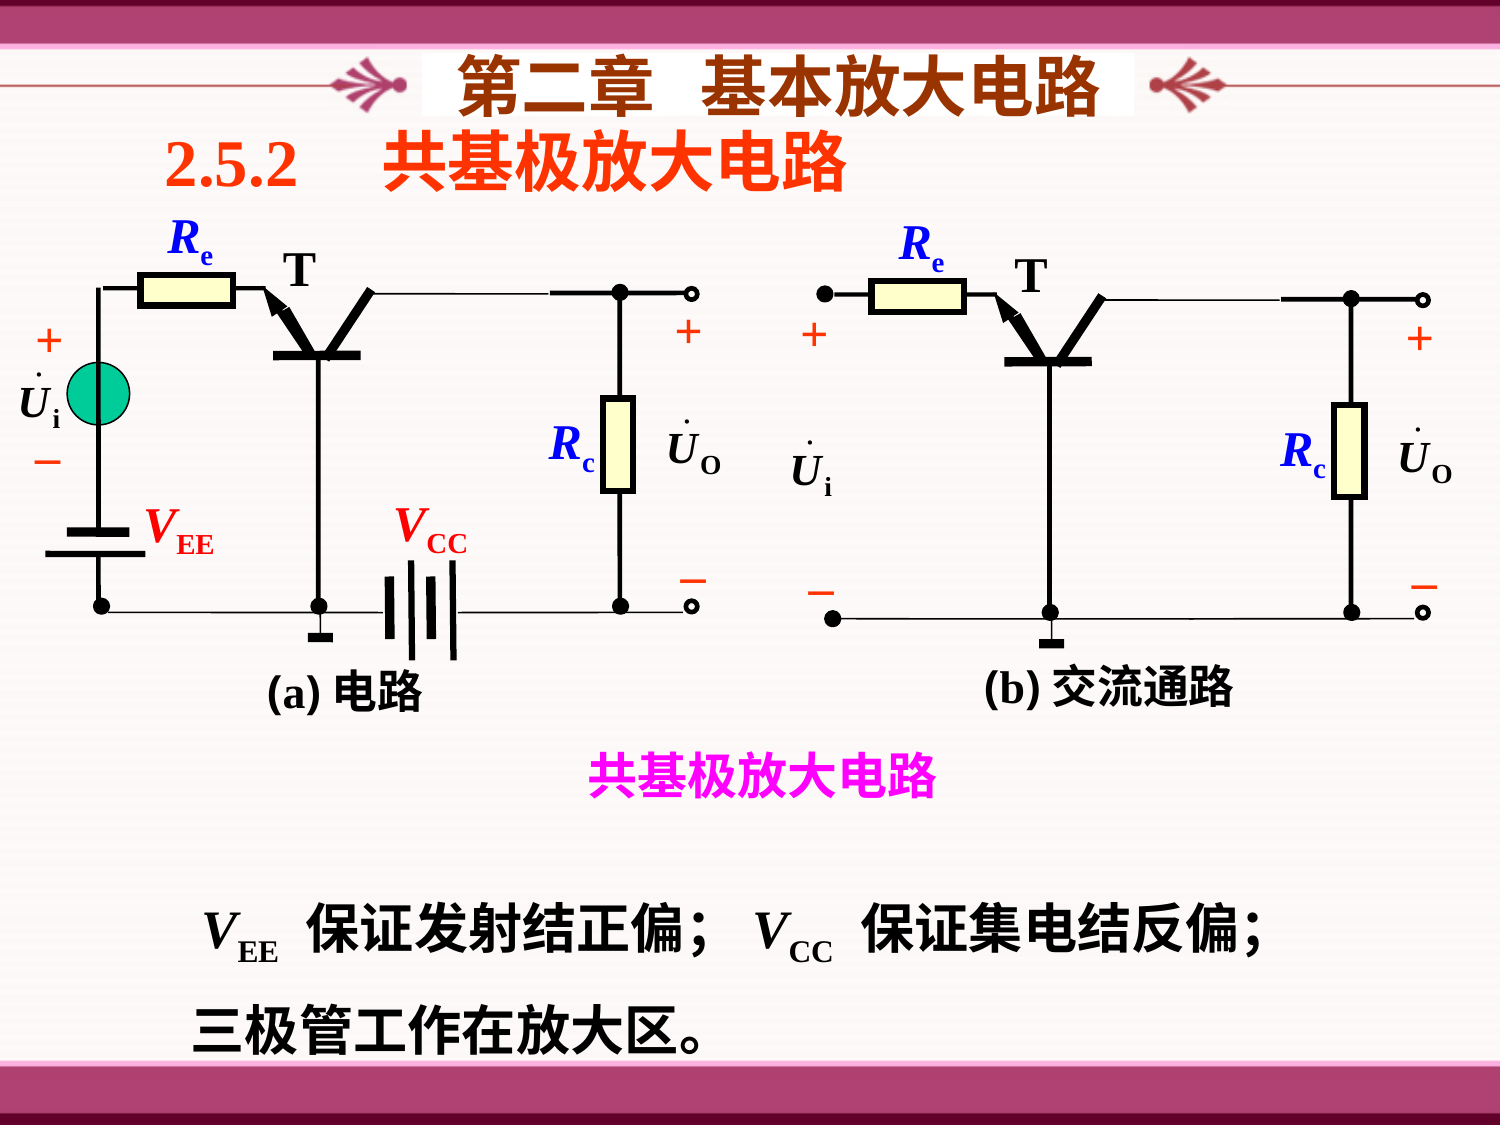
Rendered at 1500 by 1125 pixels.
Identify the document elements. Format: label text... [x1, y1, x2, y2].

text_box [12, 199, 733, 726]
text_box 第二章 基本放大电路 [421, 53, 1135, 116]
picture [0, 0, 1500, 1125]
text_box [784, 206, 1464, 720]
text_box VEE 保证发射结正偏；VCC 保证集电结反偏； 三极管工作在放大区。 [65, 887, 1445, 1069]
text_box 2.5.2 共基极放大电路 [149, 112, 975, 208]
text_box 共基极放大电路 [387, 737, 1138, 813]
